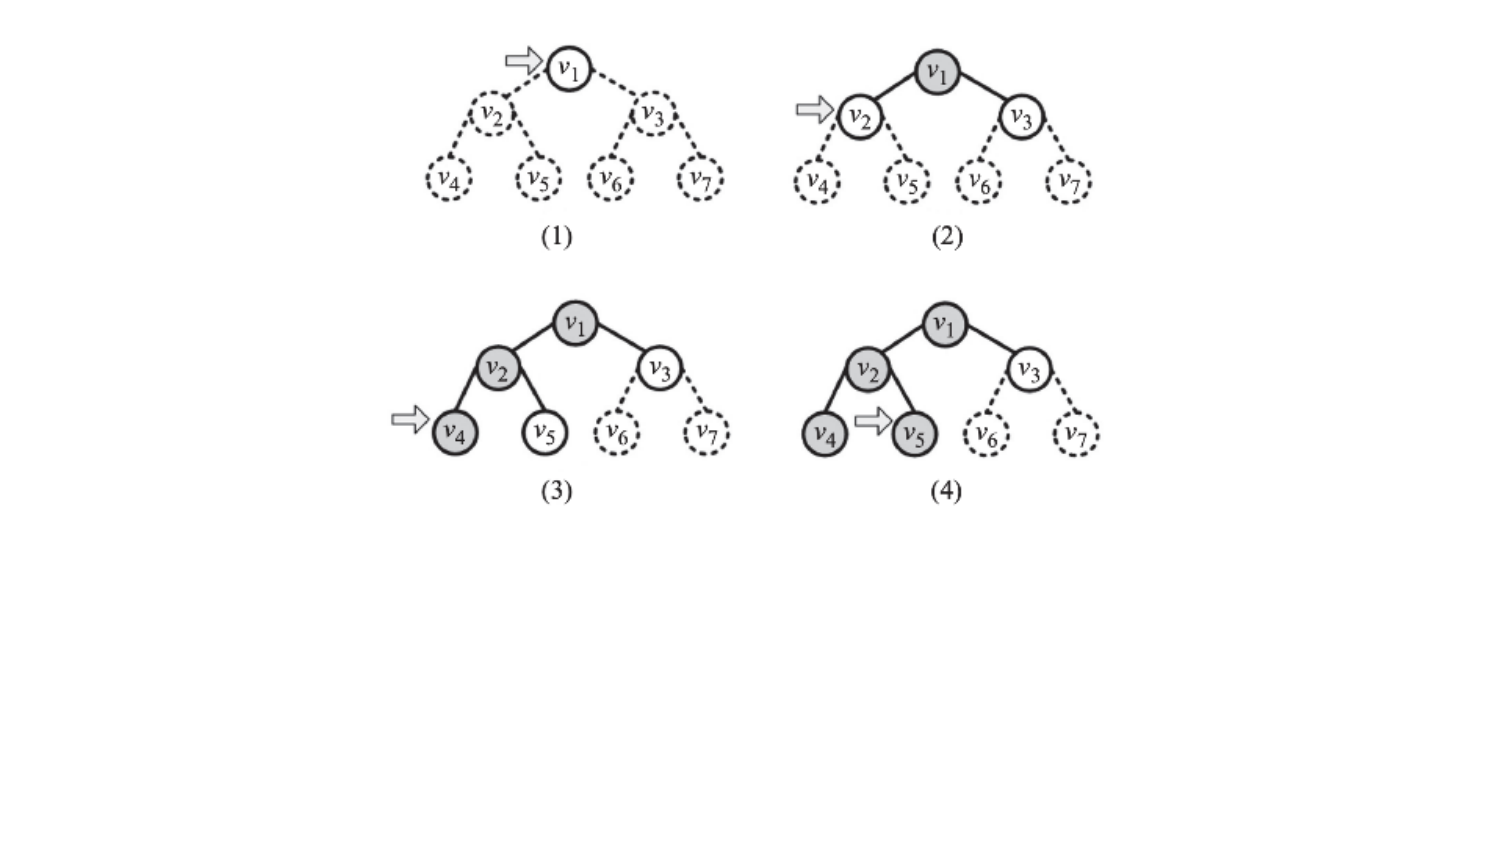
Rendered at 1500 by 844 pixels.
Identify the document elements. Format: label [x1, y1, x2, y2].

picture [368, 24, 1132, 526]
